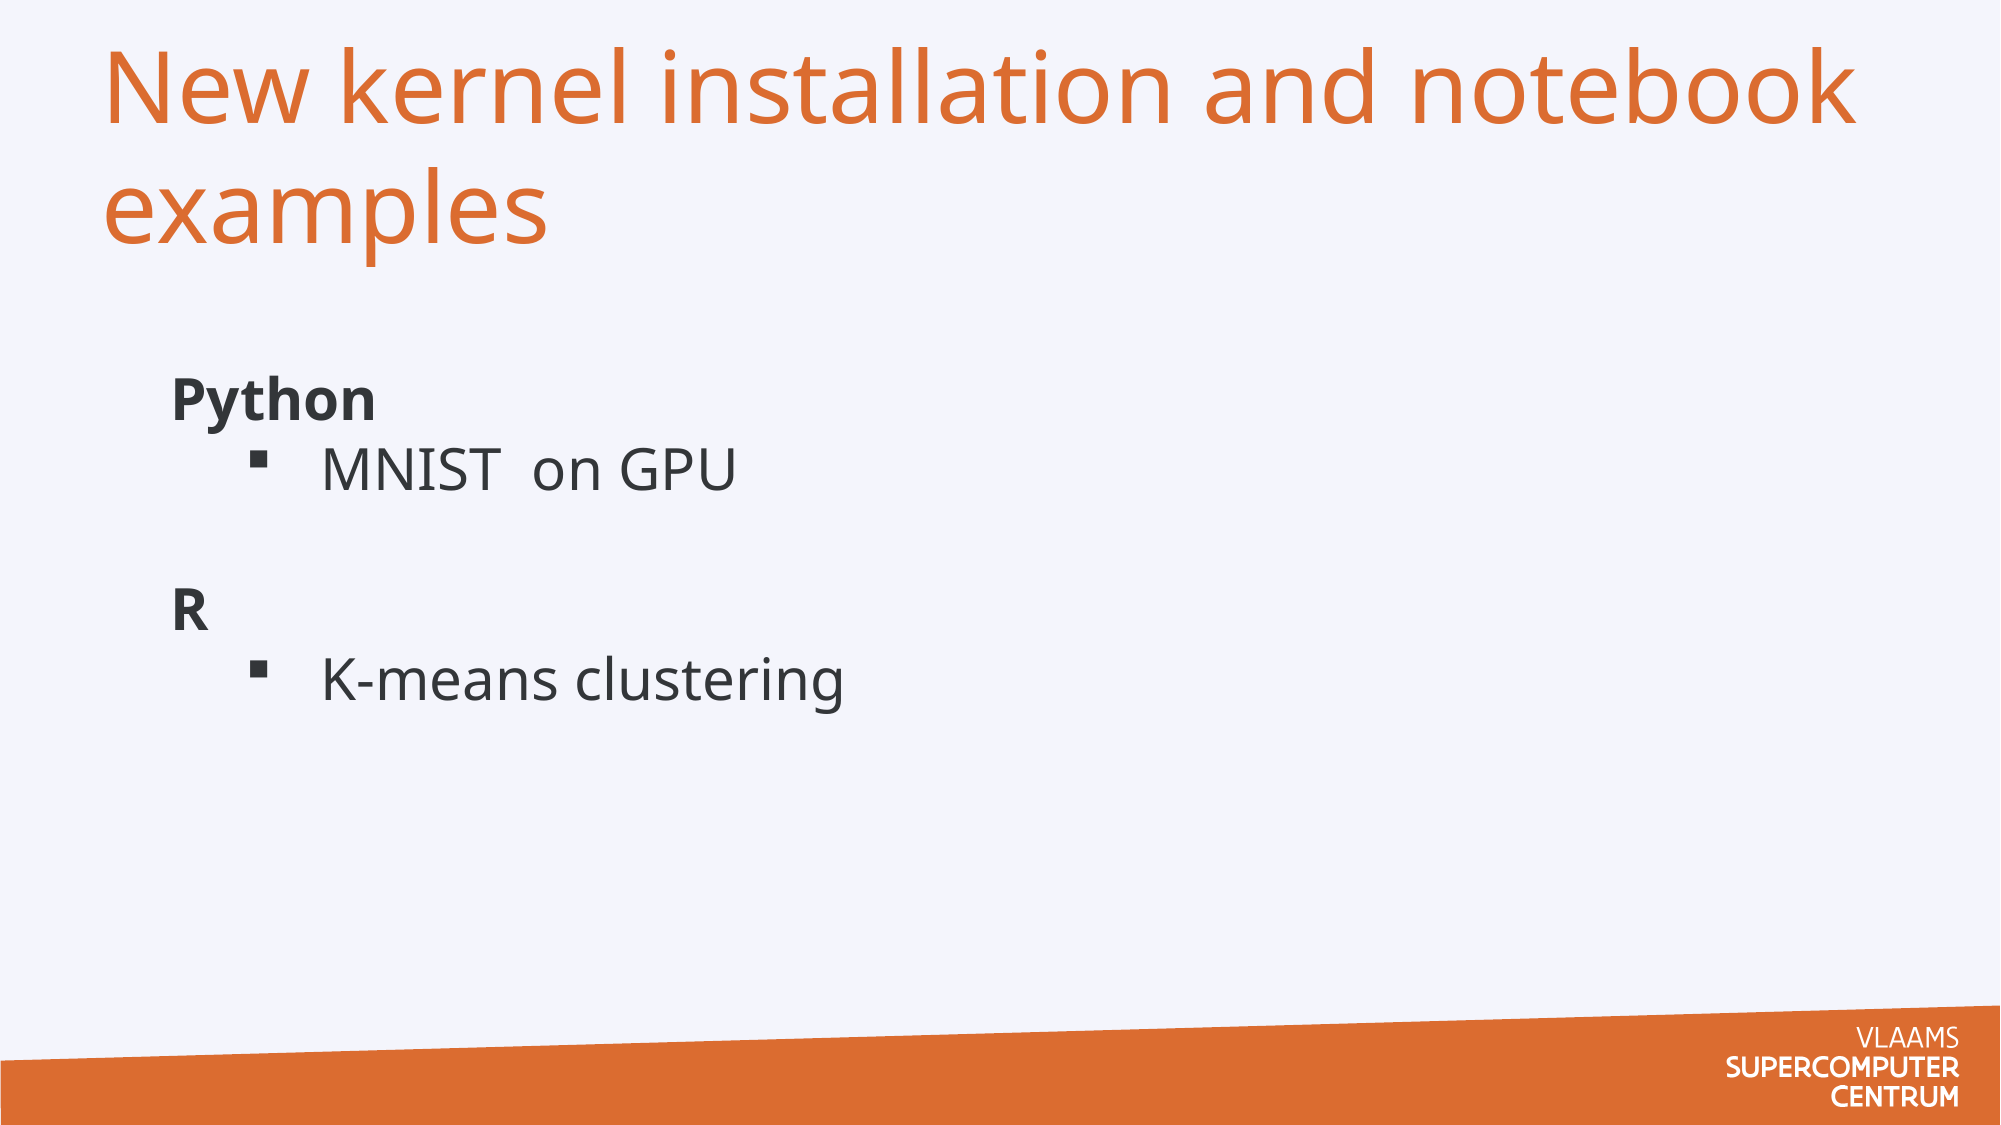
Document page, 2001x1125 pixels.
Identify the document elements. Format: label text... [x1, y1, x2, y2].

picture [1725, 1021, 1960, 1117]
text_box New kernel installation and notebook examples [87, 15, 1885, 271]
text_box Python MNIST on GPU R K-means clustering [155, 354, 1845, 850]
